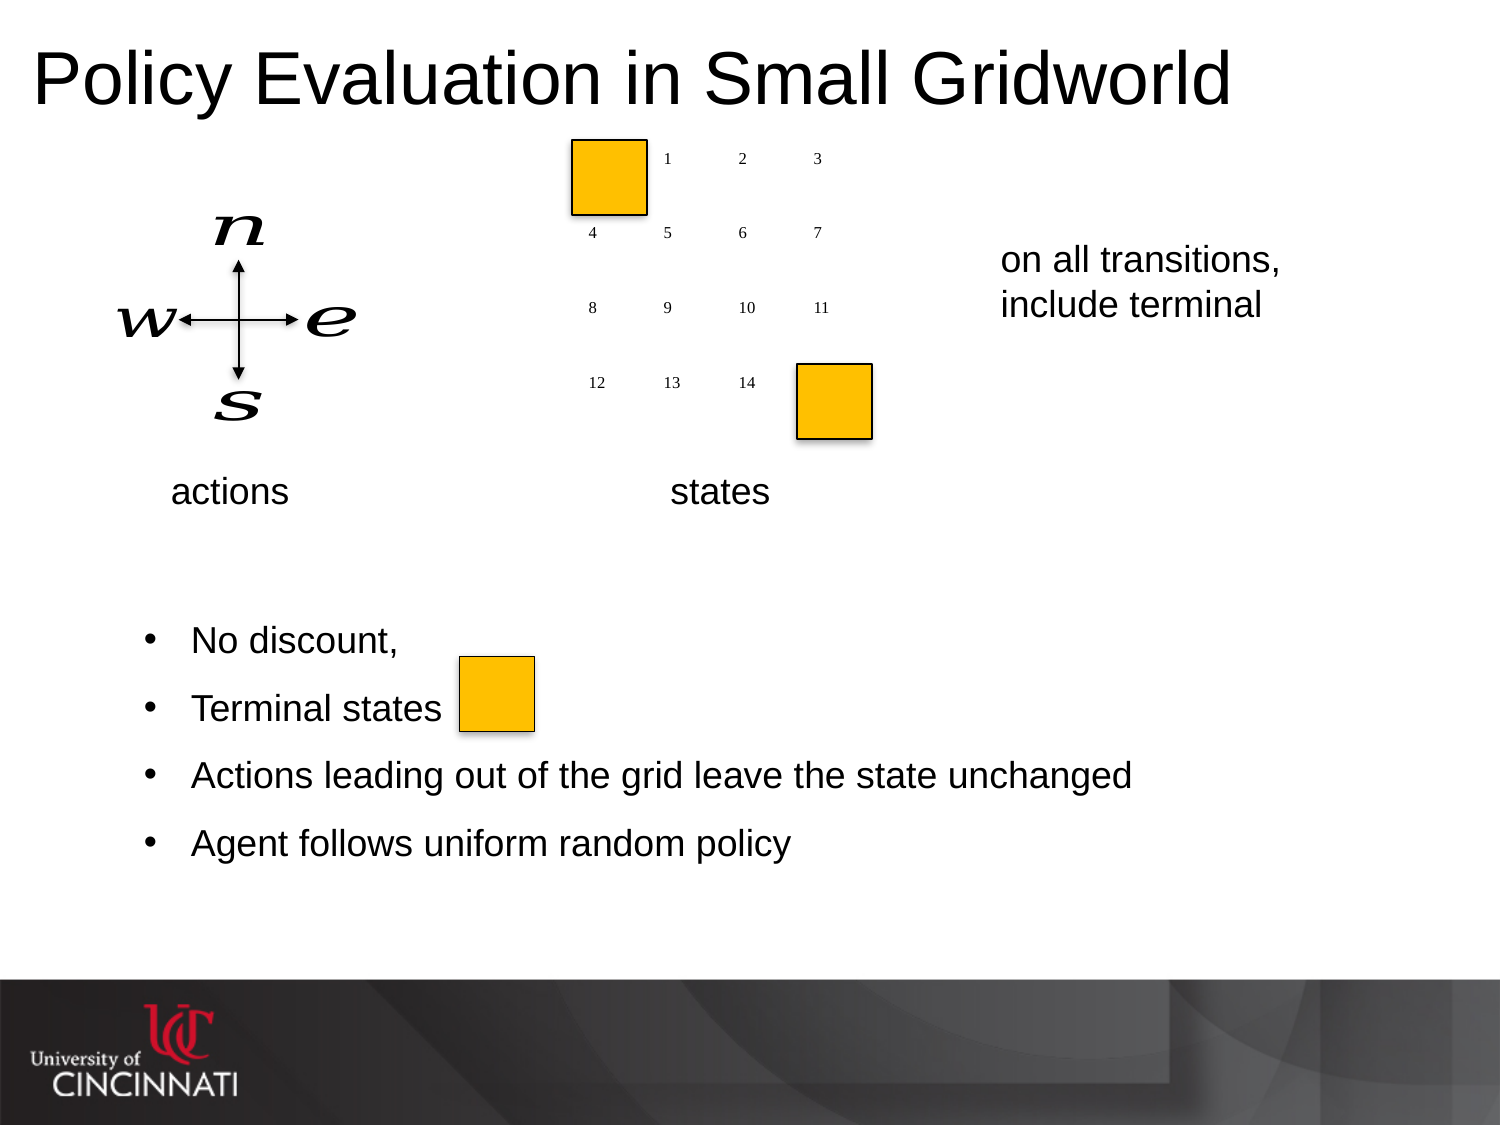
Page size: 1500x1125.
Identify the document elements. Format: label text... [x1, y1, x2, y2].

table_header 1 [650, 142, 724, 216]
text_box actions [156, 459, 314, 520]
table_cell 12 [574, 366, 649, 441]
table_cell 7 [799, 216, 874, 291]
title Policy Evaluation in Small Gridworld [17, 4, 1430, 145]
table_cell 8 [574, 291, 649, 366]
picture [0, 0, 1500, 1125]
text_box states [655, 459, 813, 520]
table_cell 14 [724, 366, 792, 441]
table_cell 13 [649, 366, 724, 441]
text_box [571, 139, 648, 216]
table_header 3 [799, 142, 874, 216]
table_cell 11 [799, 291, 874, 365]
table_cell 5 [649, 216, 724, 291]
table_cell 4 [574, 220, 649, 291]
table_cell 9 [649, 291, 724, 366]
table_cell 10 [724, 291, 799, 366]
table_cell 6 [724, 216, 799, 291]
text_box [796, 363, 873, 440]
text_box [459, 656, 535, 732]
table_header 2 [724, 142, 799, 216]
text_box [178, 259, 299, 380]
